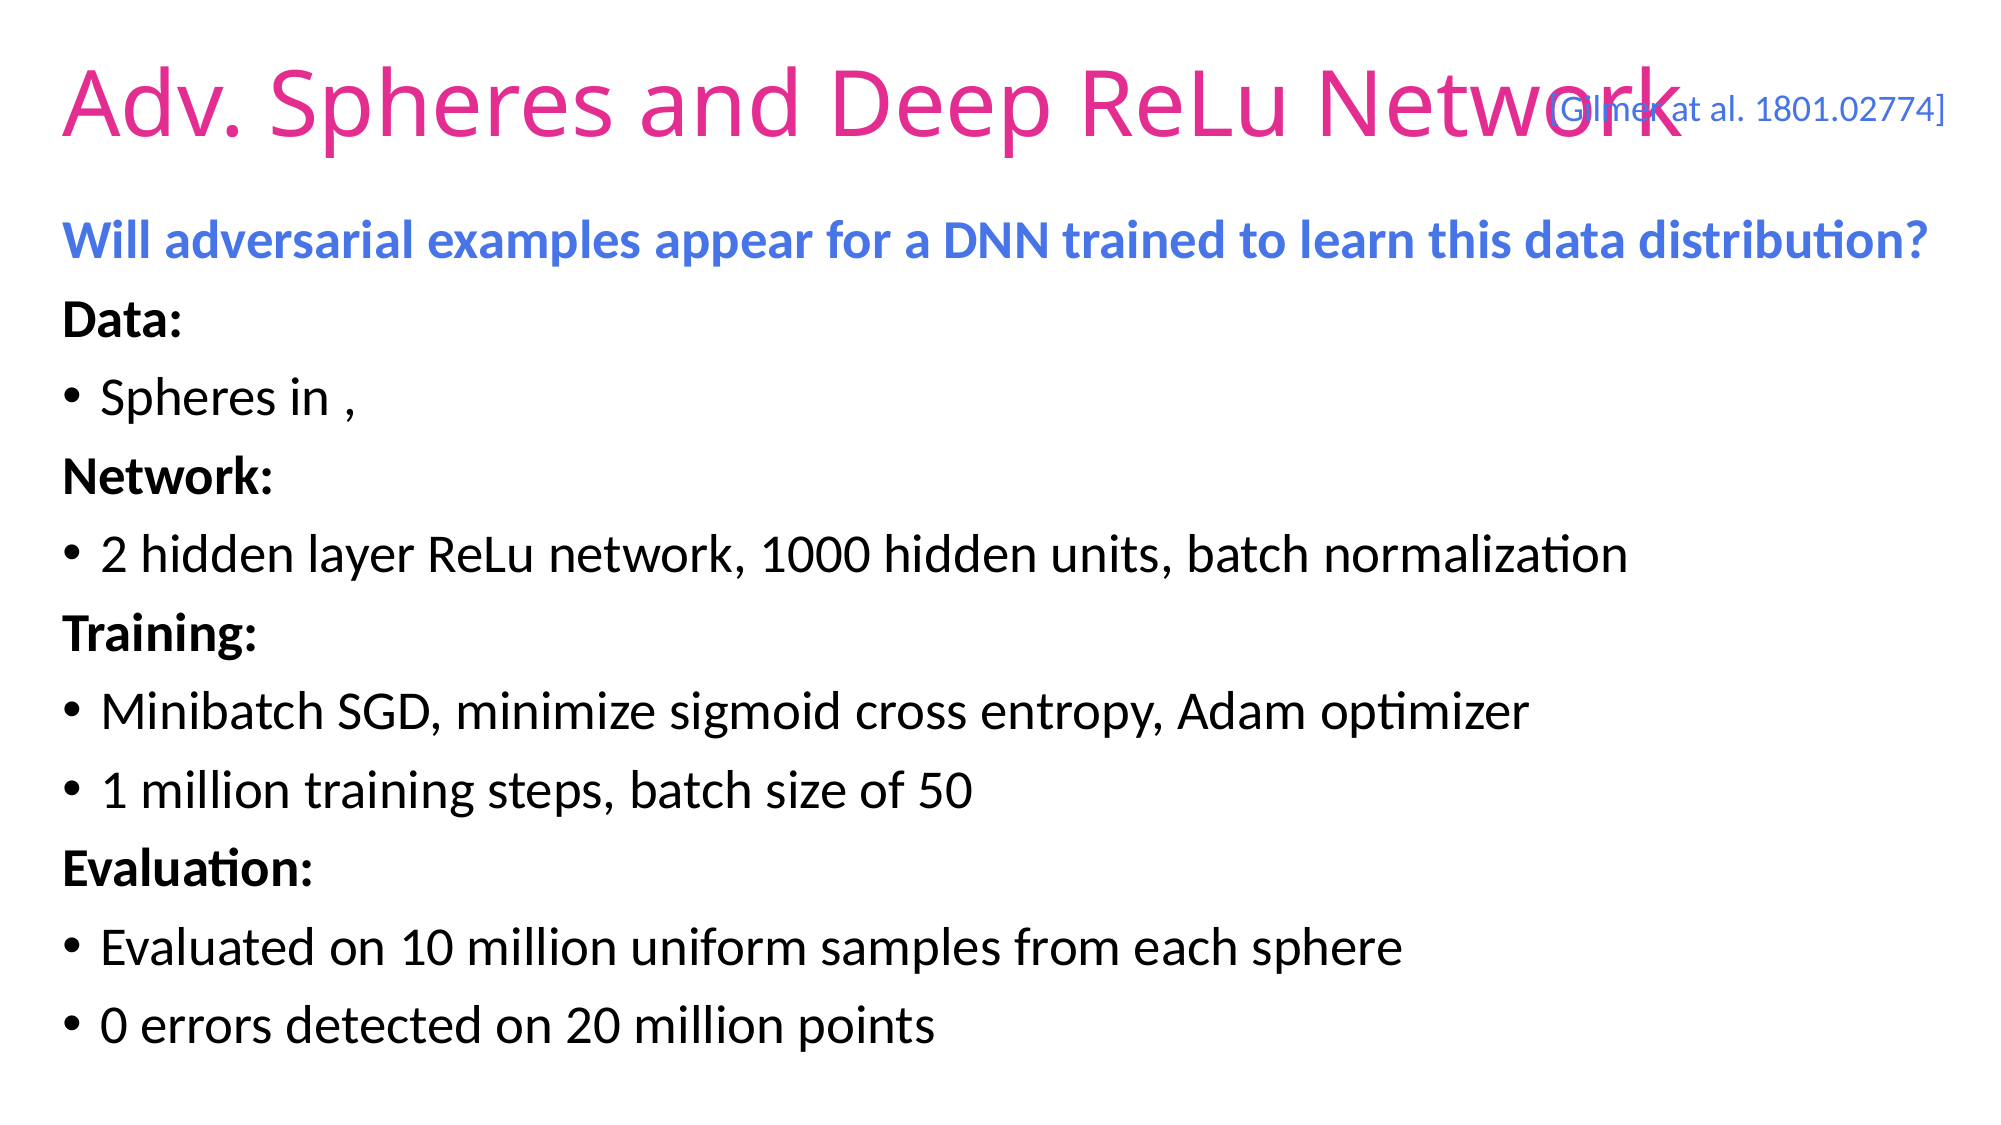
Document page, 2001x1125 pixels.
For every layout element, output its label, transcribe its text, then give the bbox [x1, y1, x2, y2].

title Adv. Spheres and Deep ReLu Network [47, 32, 1955, 181]
text_box [Gilmer at al. 1801.02774] [1533, 76, 1970, 137]
